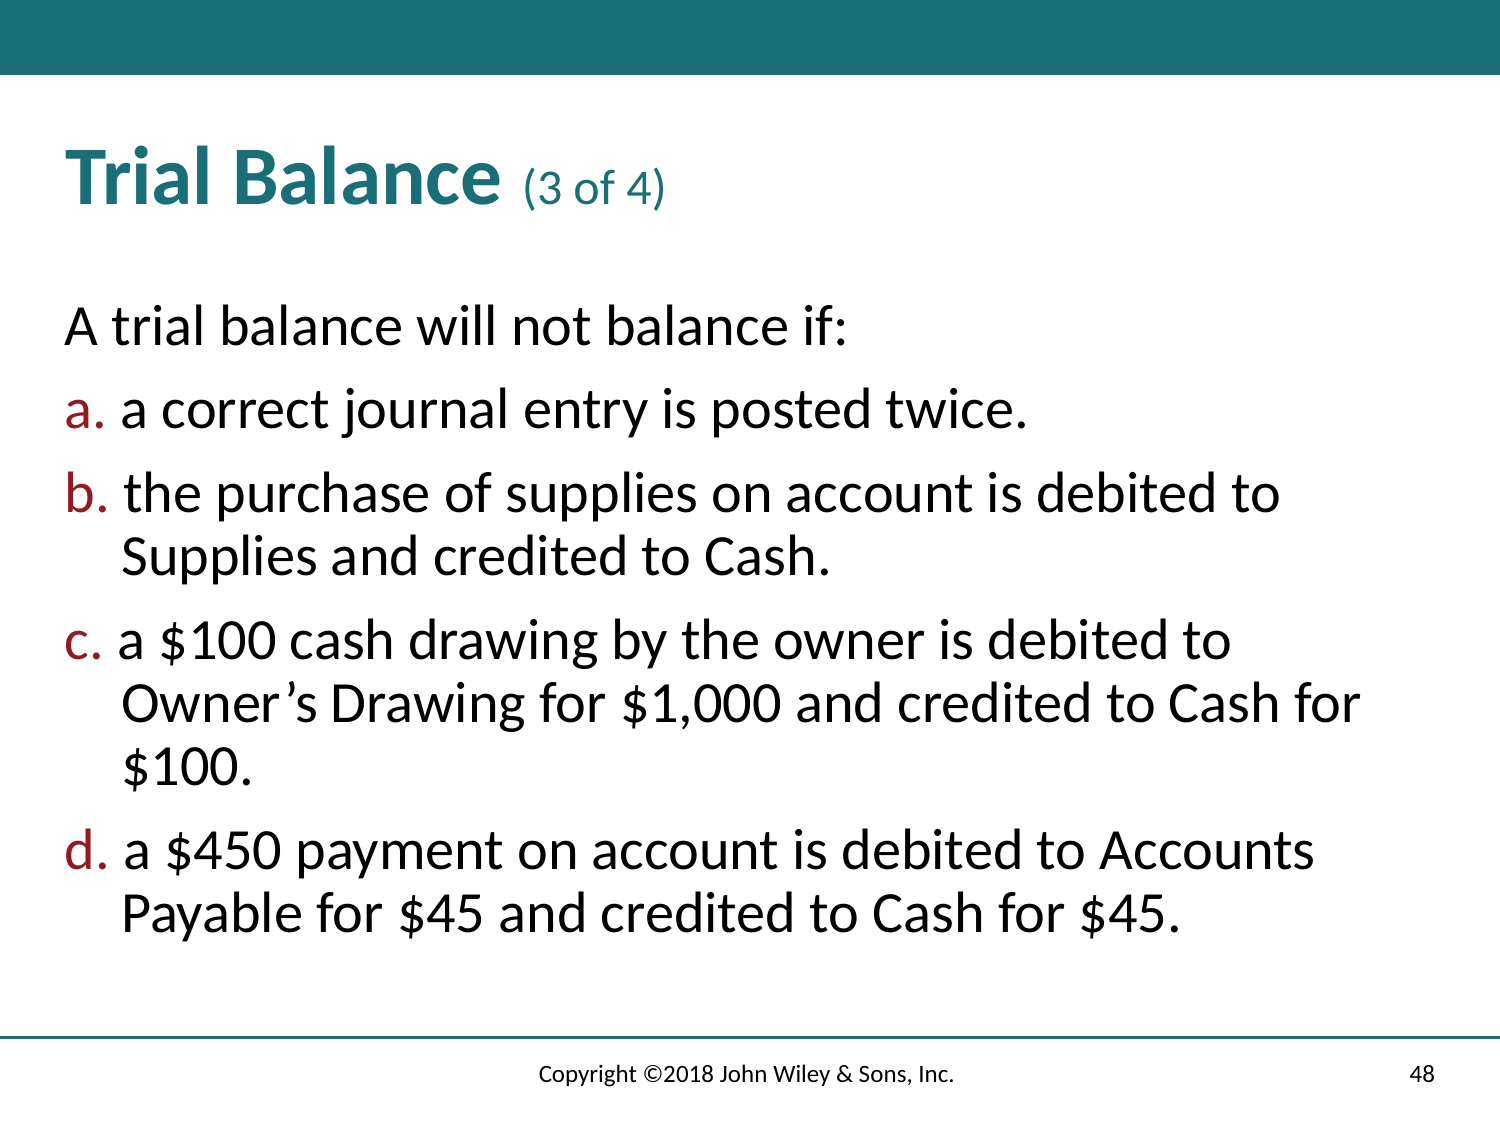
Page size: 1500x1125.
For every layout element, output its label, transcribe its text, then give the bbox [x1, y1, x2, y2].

footer Copyright ©2018 John Wiley & Sons, Inc. [496, 1042, 1004, 1103]
slide_number 48 [1059, 1042, 1450, 1103]
title Trial Balance (3 of 4) [50, 125, 1450, 238]
list A trial balance will not balance if: a. a correct journal entry is posted twice. b. the purchase of supplies on account is debited to Supplies and credited to Cash. c. a $100 cash drawing by the owner is debited to Owner’s Drawing for $1,000 and credited to Cash for $100. d. a $450 payment on account is debited to Accounts Payable for $45 and credited to Cash for $45. [50, 287, 1450, 975]
